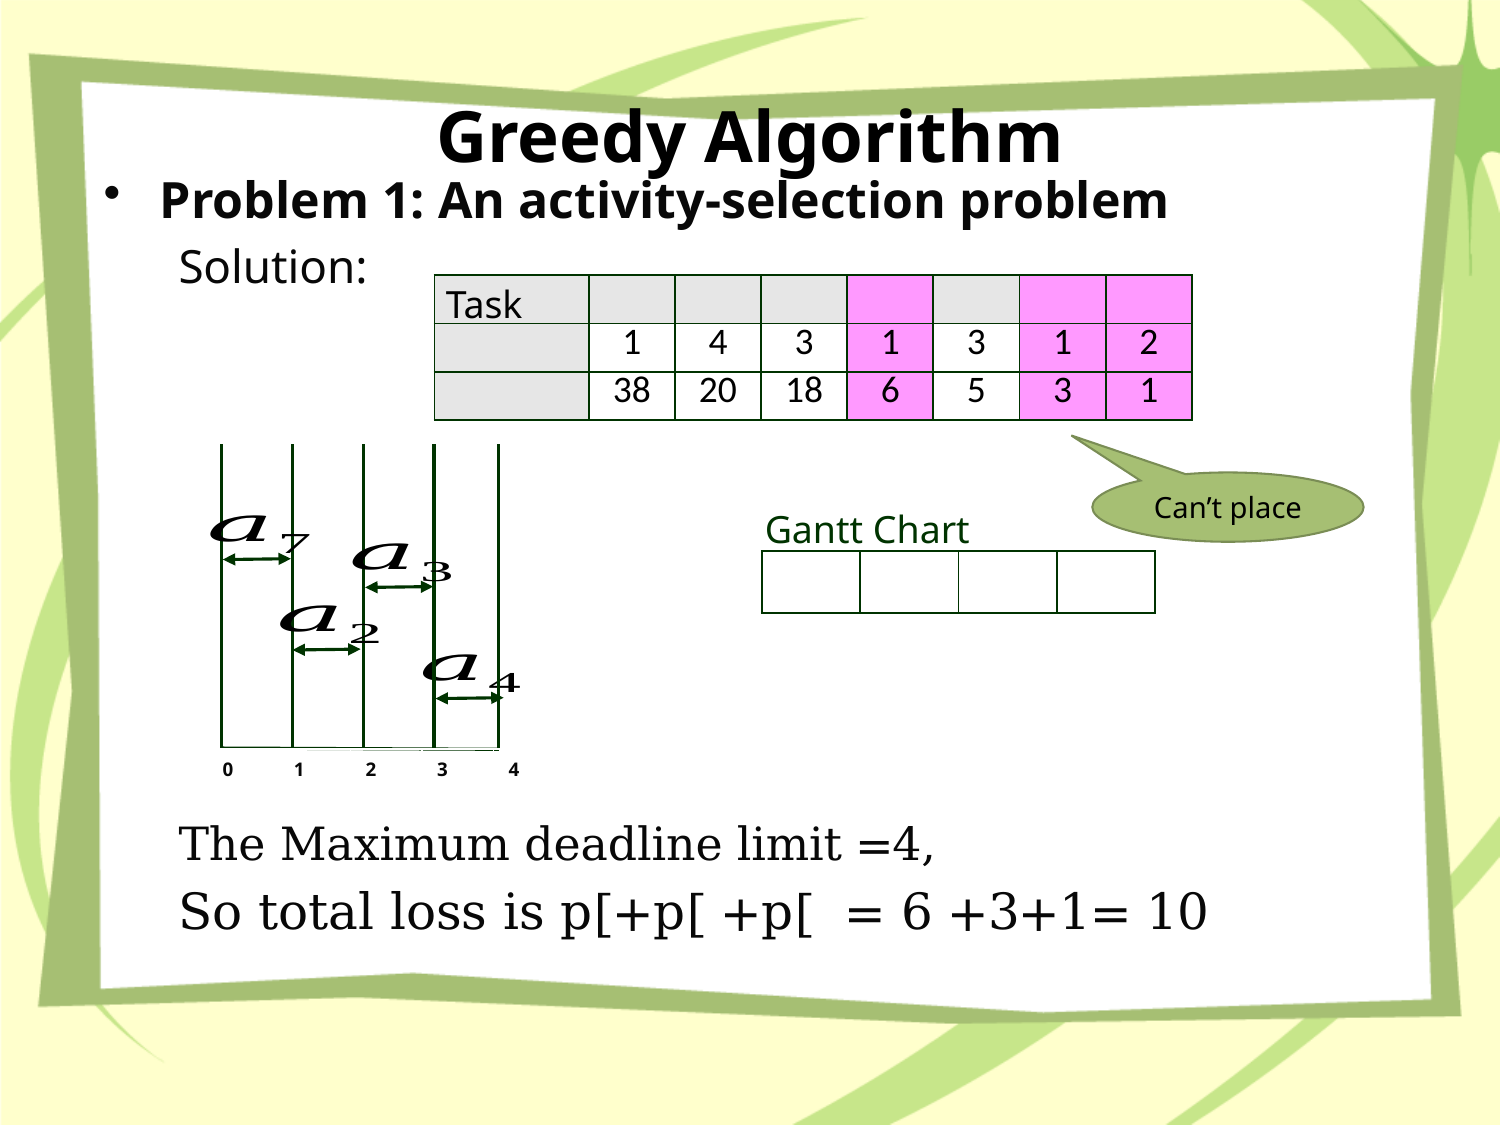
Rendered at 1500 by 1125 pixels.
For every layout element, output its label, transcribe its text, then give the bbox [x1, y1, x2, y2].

table_header 0 [208, 750, 278, 787]
text_box Gantt Chart [750, 498, 1007, 559]
text_box Can’t place [1070, 434, 1365, 543]
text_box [348, 526, 456, 588]
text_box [206, 499, 313, 560]
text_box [276, 589, 383, 651]
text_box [499, 638, 526, 699]
title Greedy Algorithm [75, 75, 1425, 194]
table_header 2 [351, 750, 421, 787]
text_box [221, 444, 499, 750]
table_header 1 [280, 750, 350, 787]
picture [0, 0, 1500, 1125]
table_header 4 [494, 750, 564, 787]
table_header 3 [423, 750, 493, 787]
